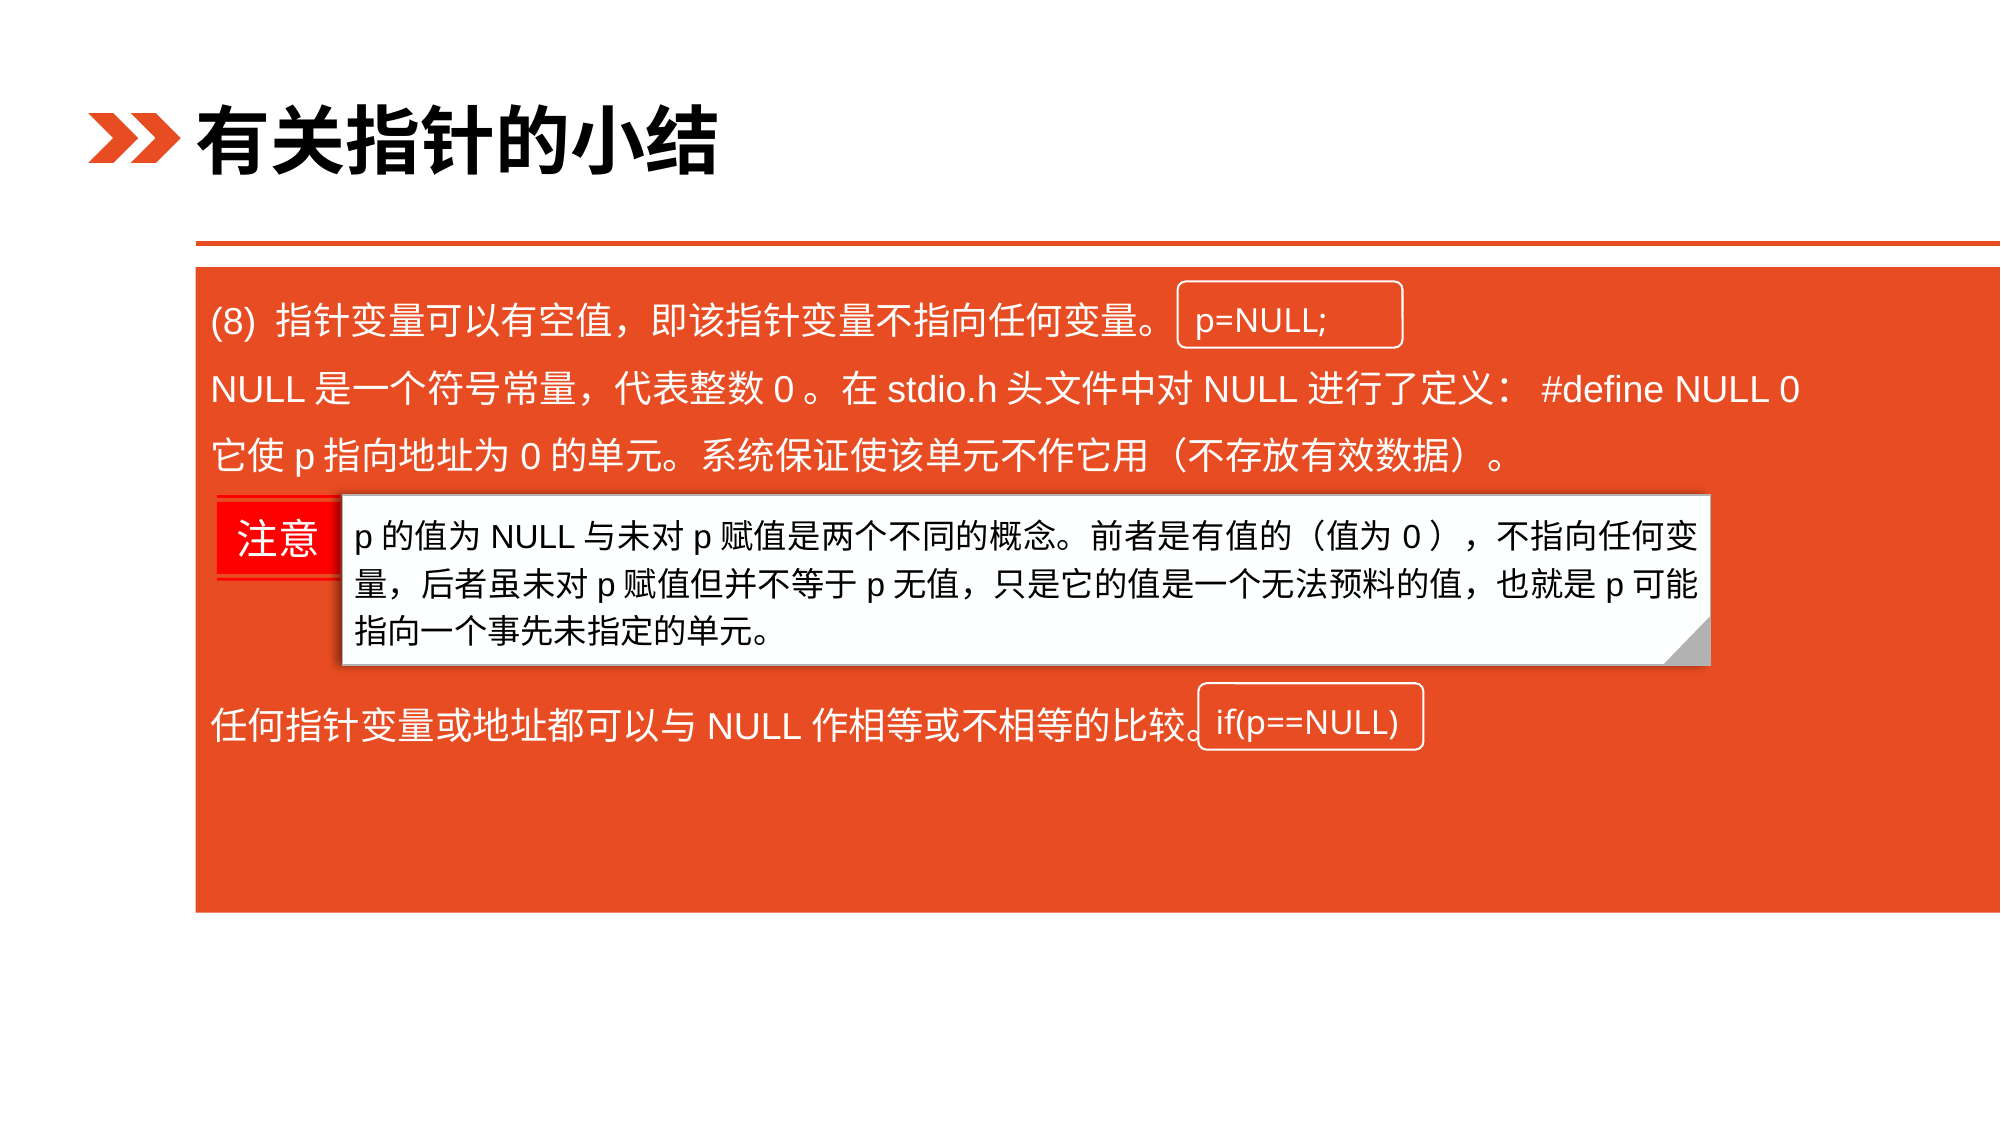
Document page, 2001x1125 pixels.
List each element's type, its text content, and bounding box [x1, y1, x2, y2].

text_box (8) 指针变量可以有空值，即该指针变量不指向任何变量。 NULL是一个符号常量，代表整数0。在stdio.h头文件中对NULL进行了定义：#define NULL 0 它使p指向地址为0的单元。系统保证使该单元不作它用（不存放有效数据）。 任何指针变量或地址都可以与NULL作相等或不相等的比较。 [195, 267, 2000, 913]
text_box 有关指针的小结 [180, 79, 1072, 198]
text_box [216, 494, 1711, 666]
text_box p=NULL; [1176, 280, 1404, 349]
text_box if(p==NULL) [1197, 682, 1425, 751]
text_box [88, 113, 181, 163]
